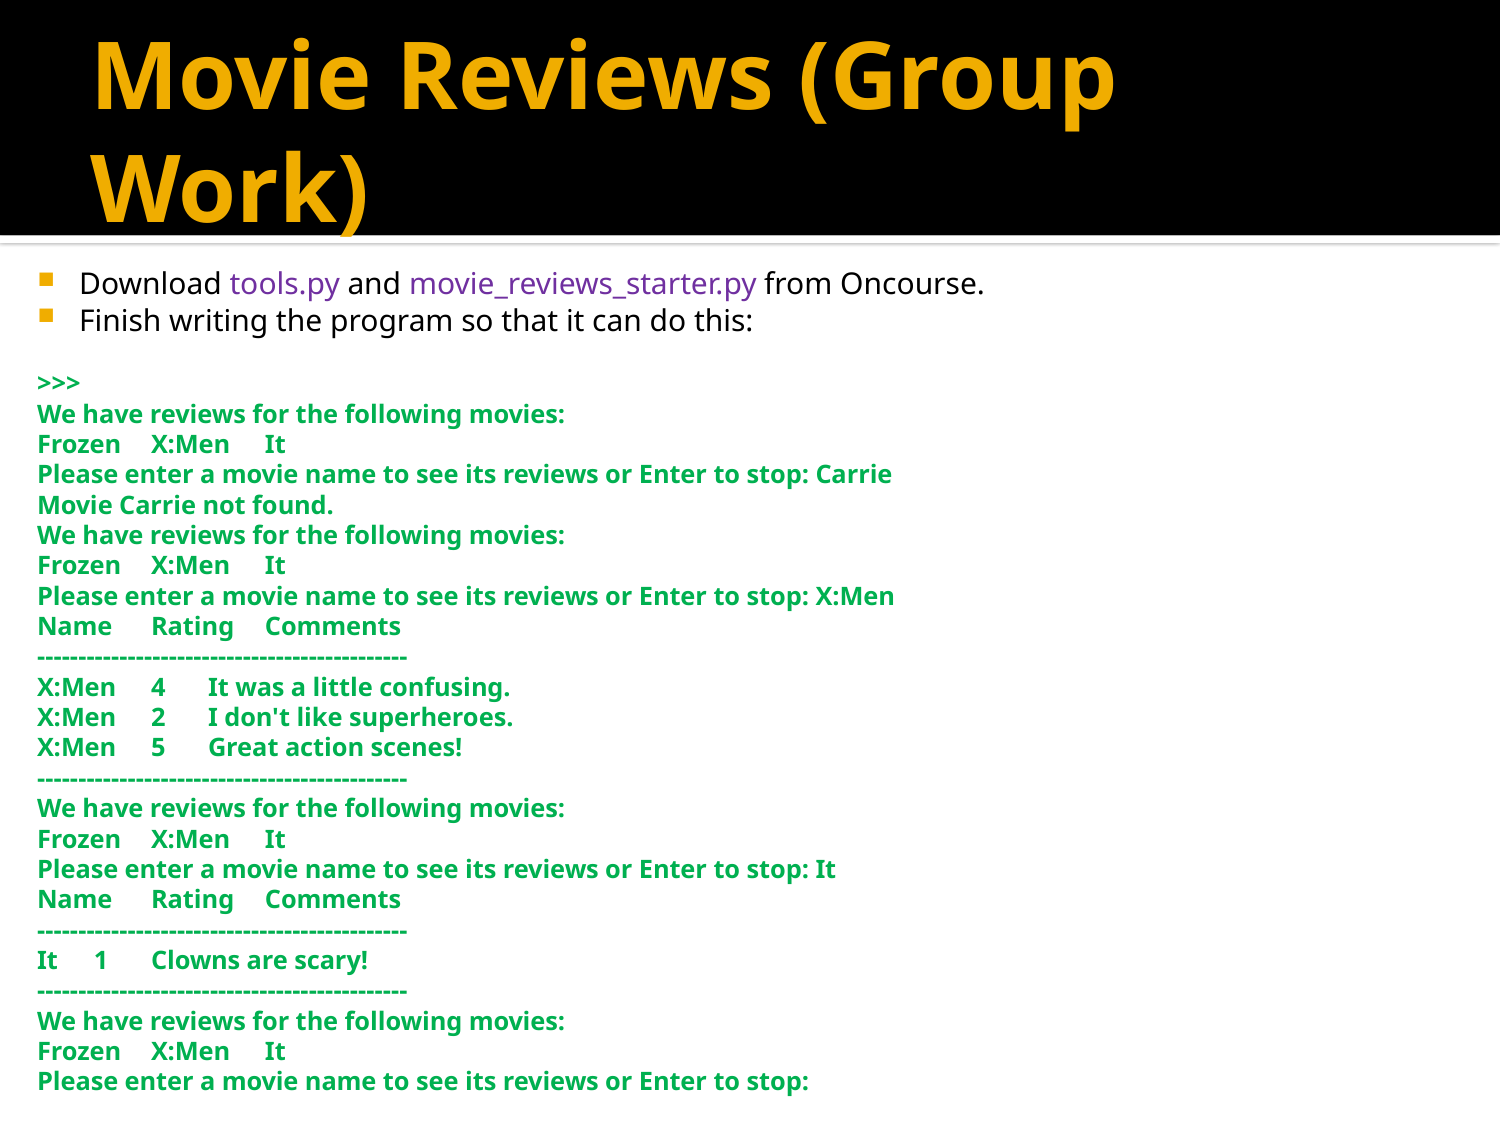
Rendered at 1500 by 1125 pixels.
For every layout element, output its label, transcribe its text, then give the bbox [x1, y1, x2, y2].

title Movie Reviews (Group Work) [75, 25, 1425, 231]
list Download tools.py and movie_reviews_starter.py from Oncourse. Finish writing the program so that it can do this: >>> We have reviews for the following movies: Frozen X:Men It Please enter a movie name to see its reviews or Enter to stop: Carrie Movie Carrie not found. We have reviews for the following movies: Frozen X:Men It Please enter a movie name to see its reviews or Enter to stop: X:Men Name Rating Comments --------------------------------------------- X:Men 4 It was a little confusing. X:Men 2 I don't like superheroes. X:Men 5 Great action scenes! --------------------------------------------- We have reviews for the following movies: Frozen X:Men It Please enter a movie name to see its reviews or Enter to stop: It Name Rating Comments --------------------------------------------- It 1 Clowns are scary! --------------------------------------------- We have reviews for the following movies: Frozen X:Men It Please enter a movie name to see its reviews or Enter to stop: [12, 249, 1500, 1113]
